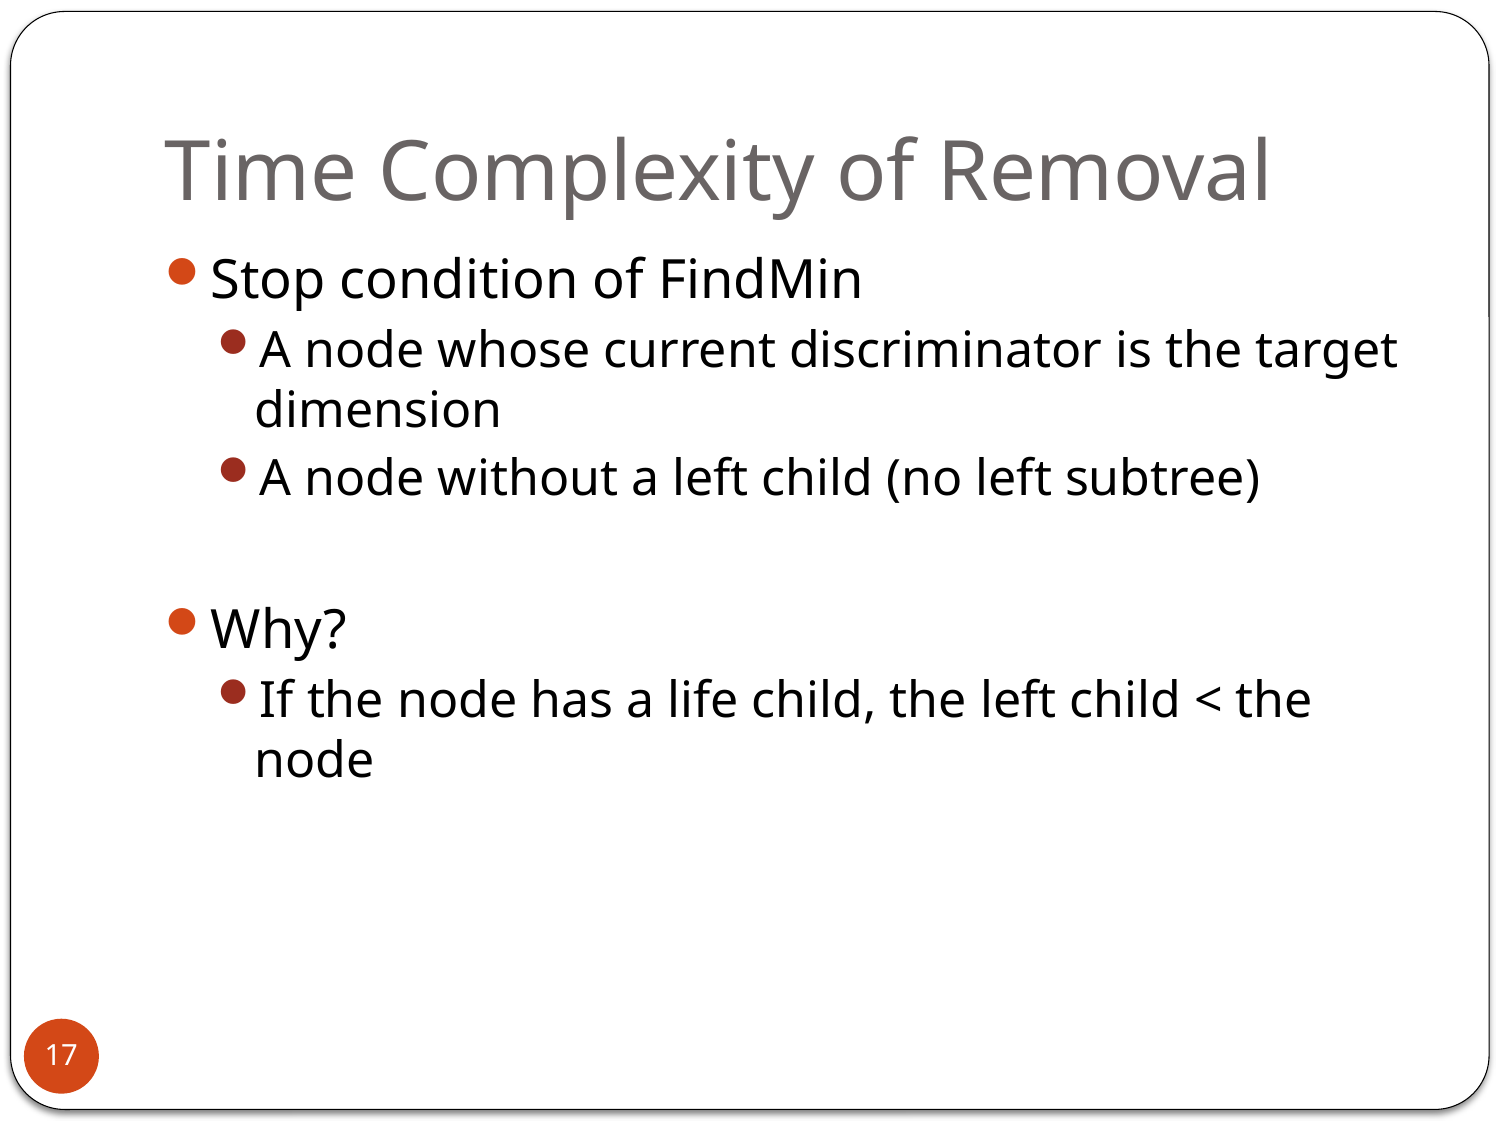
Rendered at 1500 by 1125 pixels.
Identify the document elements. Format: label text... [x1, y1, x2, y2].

title Time Complexity of Removal [150, 45, 1425, 233]
slide_number 17 [23, 1018, 99, 1094]
list Stop condition of FindMin A node whose current discriminator is the target dimension A node without a left child (no left subtree) Why? If the node has a life child, the left child < the node [150, 237, 1425, 988]
